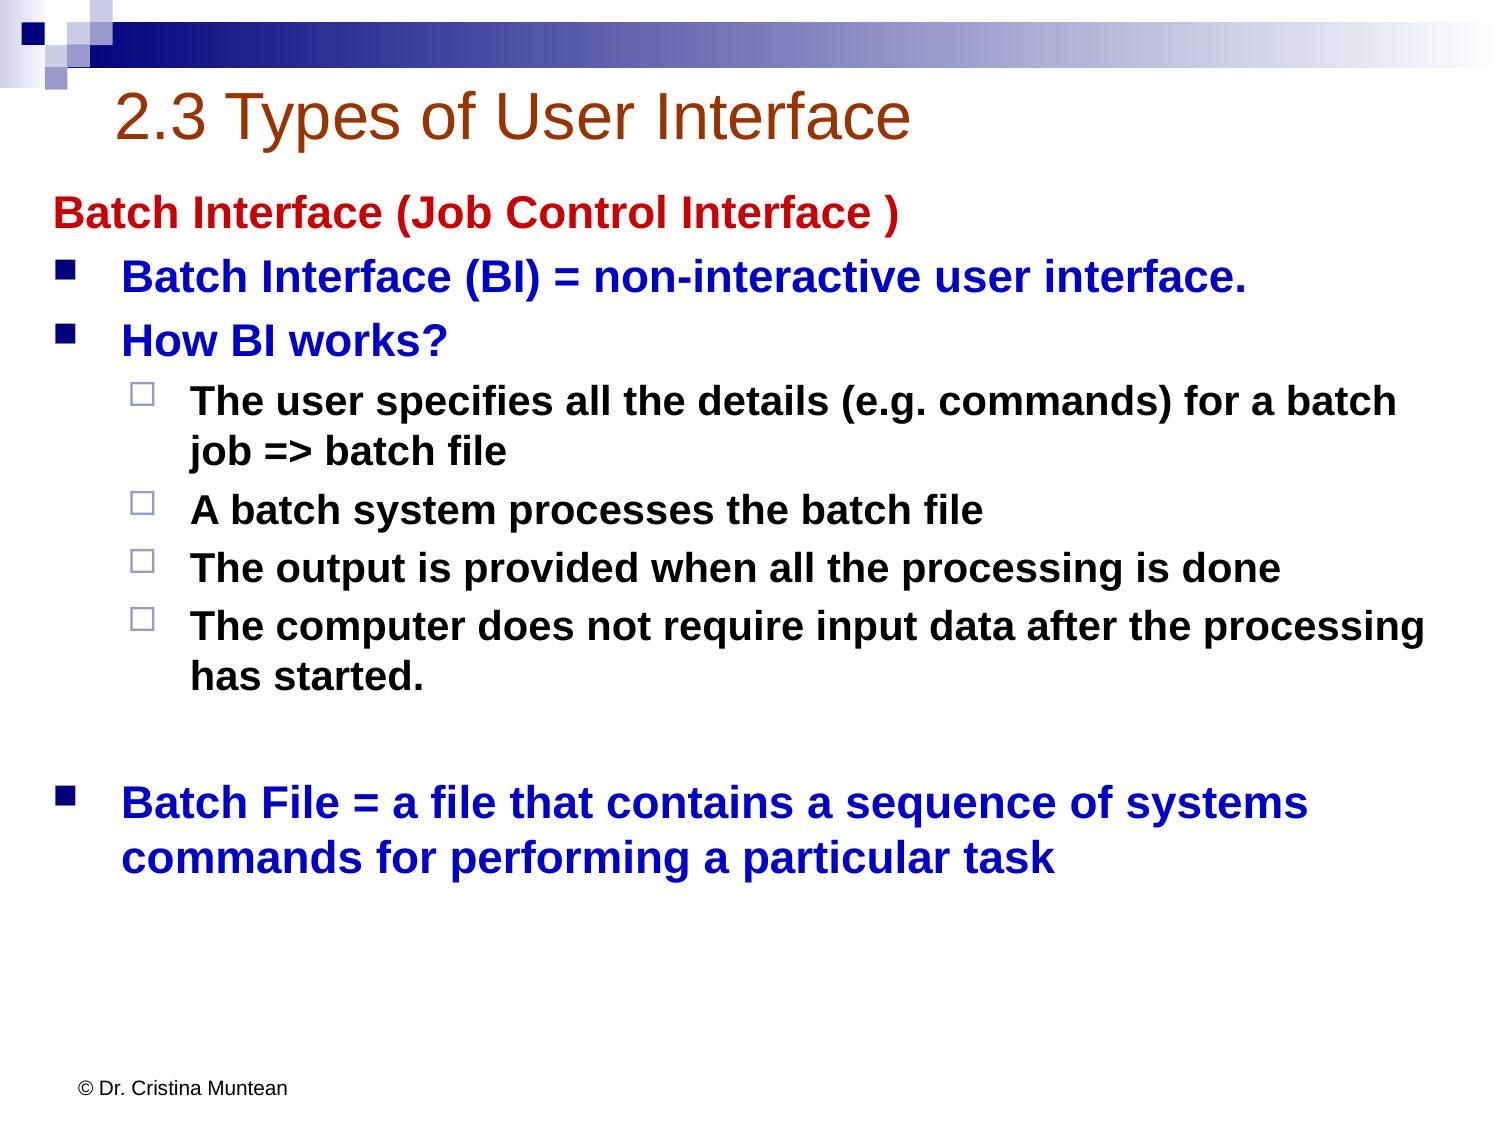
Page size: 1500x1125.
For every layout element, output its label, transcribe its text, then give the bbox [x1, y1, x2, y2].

title 2.3 Types of User Interface [99, 24, 1500, 200]
list Batch Interface (Job Control Interface ) Batch Interface (BI) = non-interactive user interface. How BI works? The user specifies all the details (e.g. commands) for a batch job => batch file A batch system processes the batch file The output is provided when all the processing is done The computer does not require input data after the processing has started. Batch File = a file that contains a sequence of systems commands for performing a particular task [37, 174, 1475, 1088]
